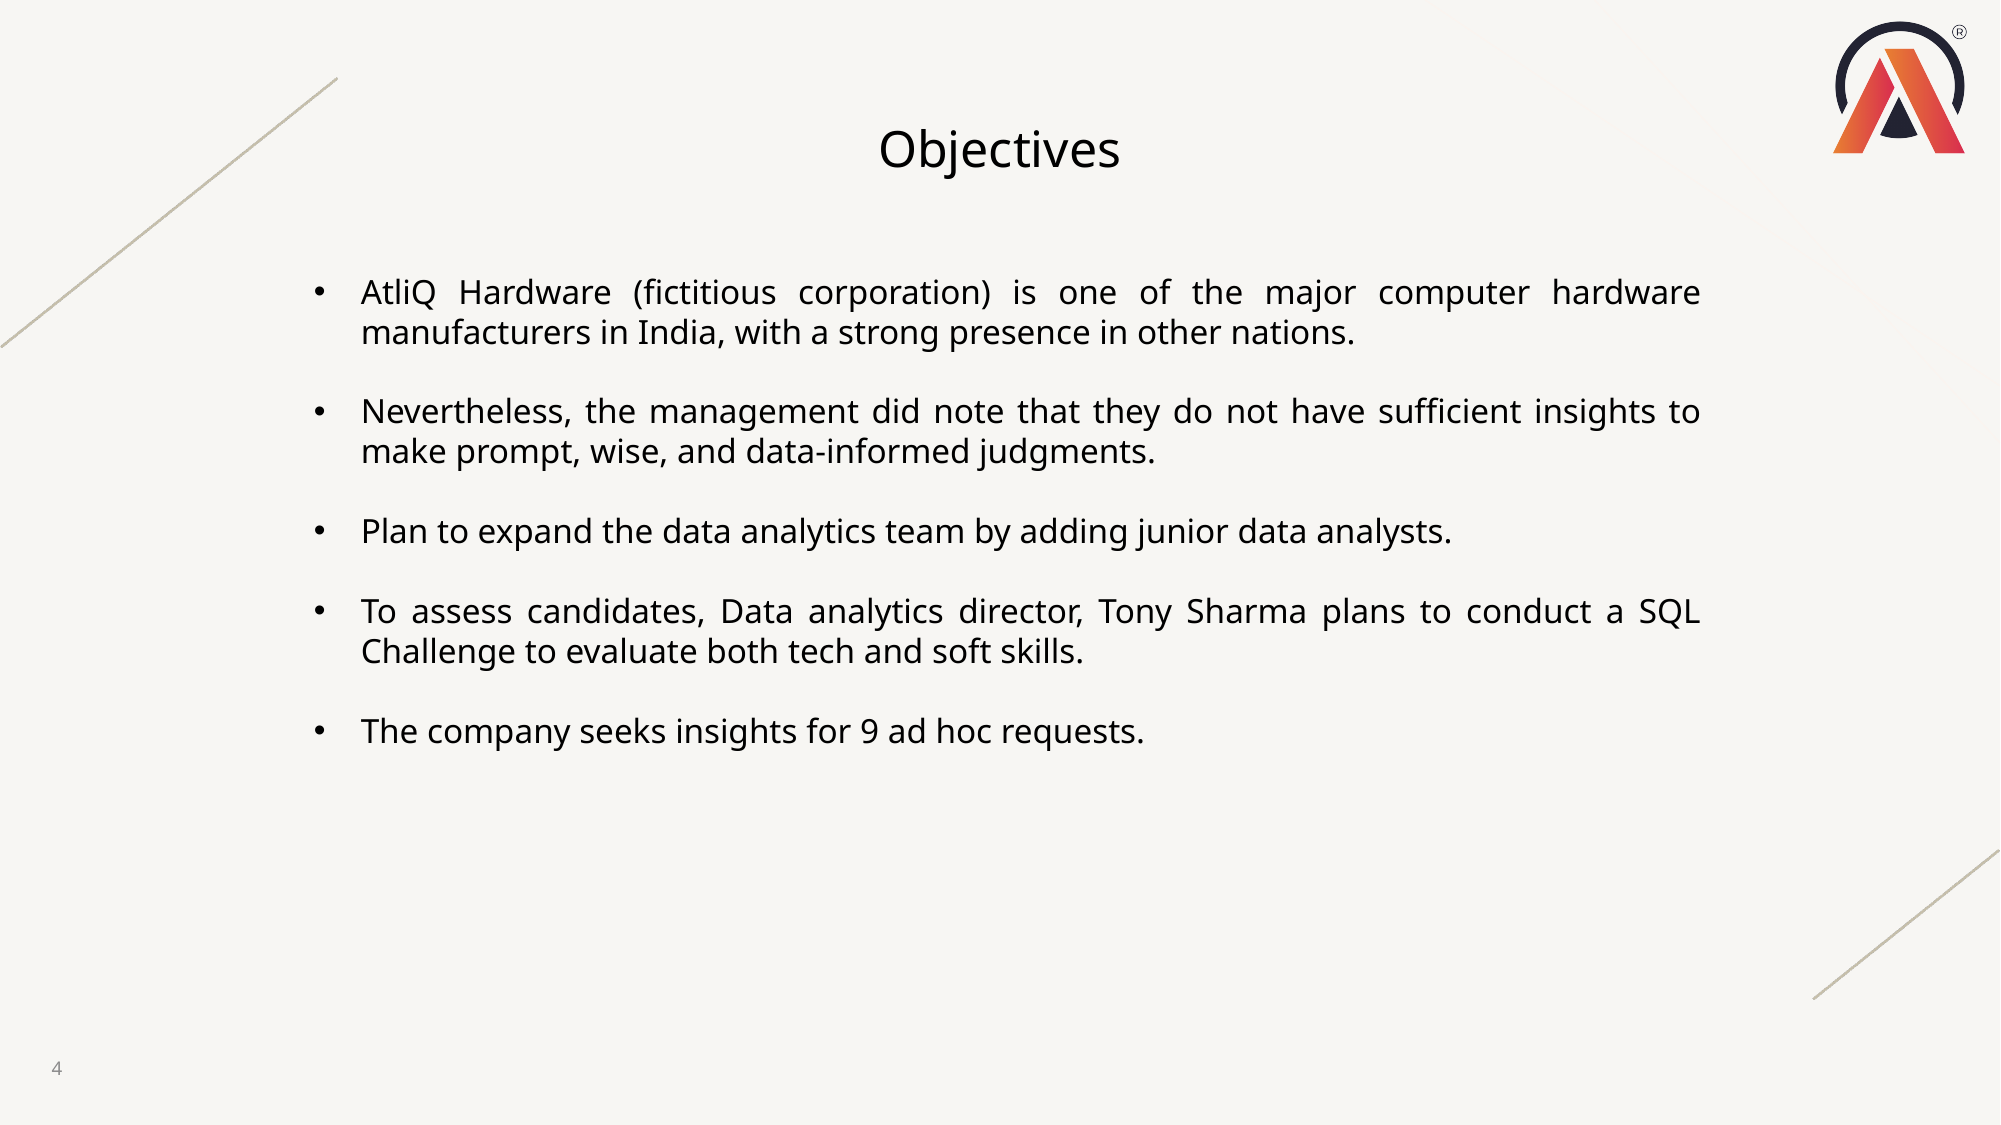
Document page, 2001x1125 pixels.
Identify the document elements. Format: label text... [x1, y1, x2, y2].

picture [1831, 18, 1971, 155]
picture [1812, 849, 2000, 1000]
text_box Objectives [522, 110, 1478, 186]
text_box AtliQ Hardware (fictitious corporation) is one of the major computer hardware manufacturers in India, with a strong presence in other nations. Nevertheless, the management did note that they do not have sufficient insights to make prompt, wise, and data-informed judgments. Plan to expand the data analytics team by adding junior data analysts. To assess candidates, Data analytics director, Tony Sharma plans to conduct a SQL Challenge to evaluate both tech and soft skills. The company seeks insights for 9 ad hoc requests. [299, 263, 1719, 758]
slide_number 4 [25, 1039, 89, 1100]
picture [0, 77, 338, 348]
